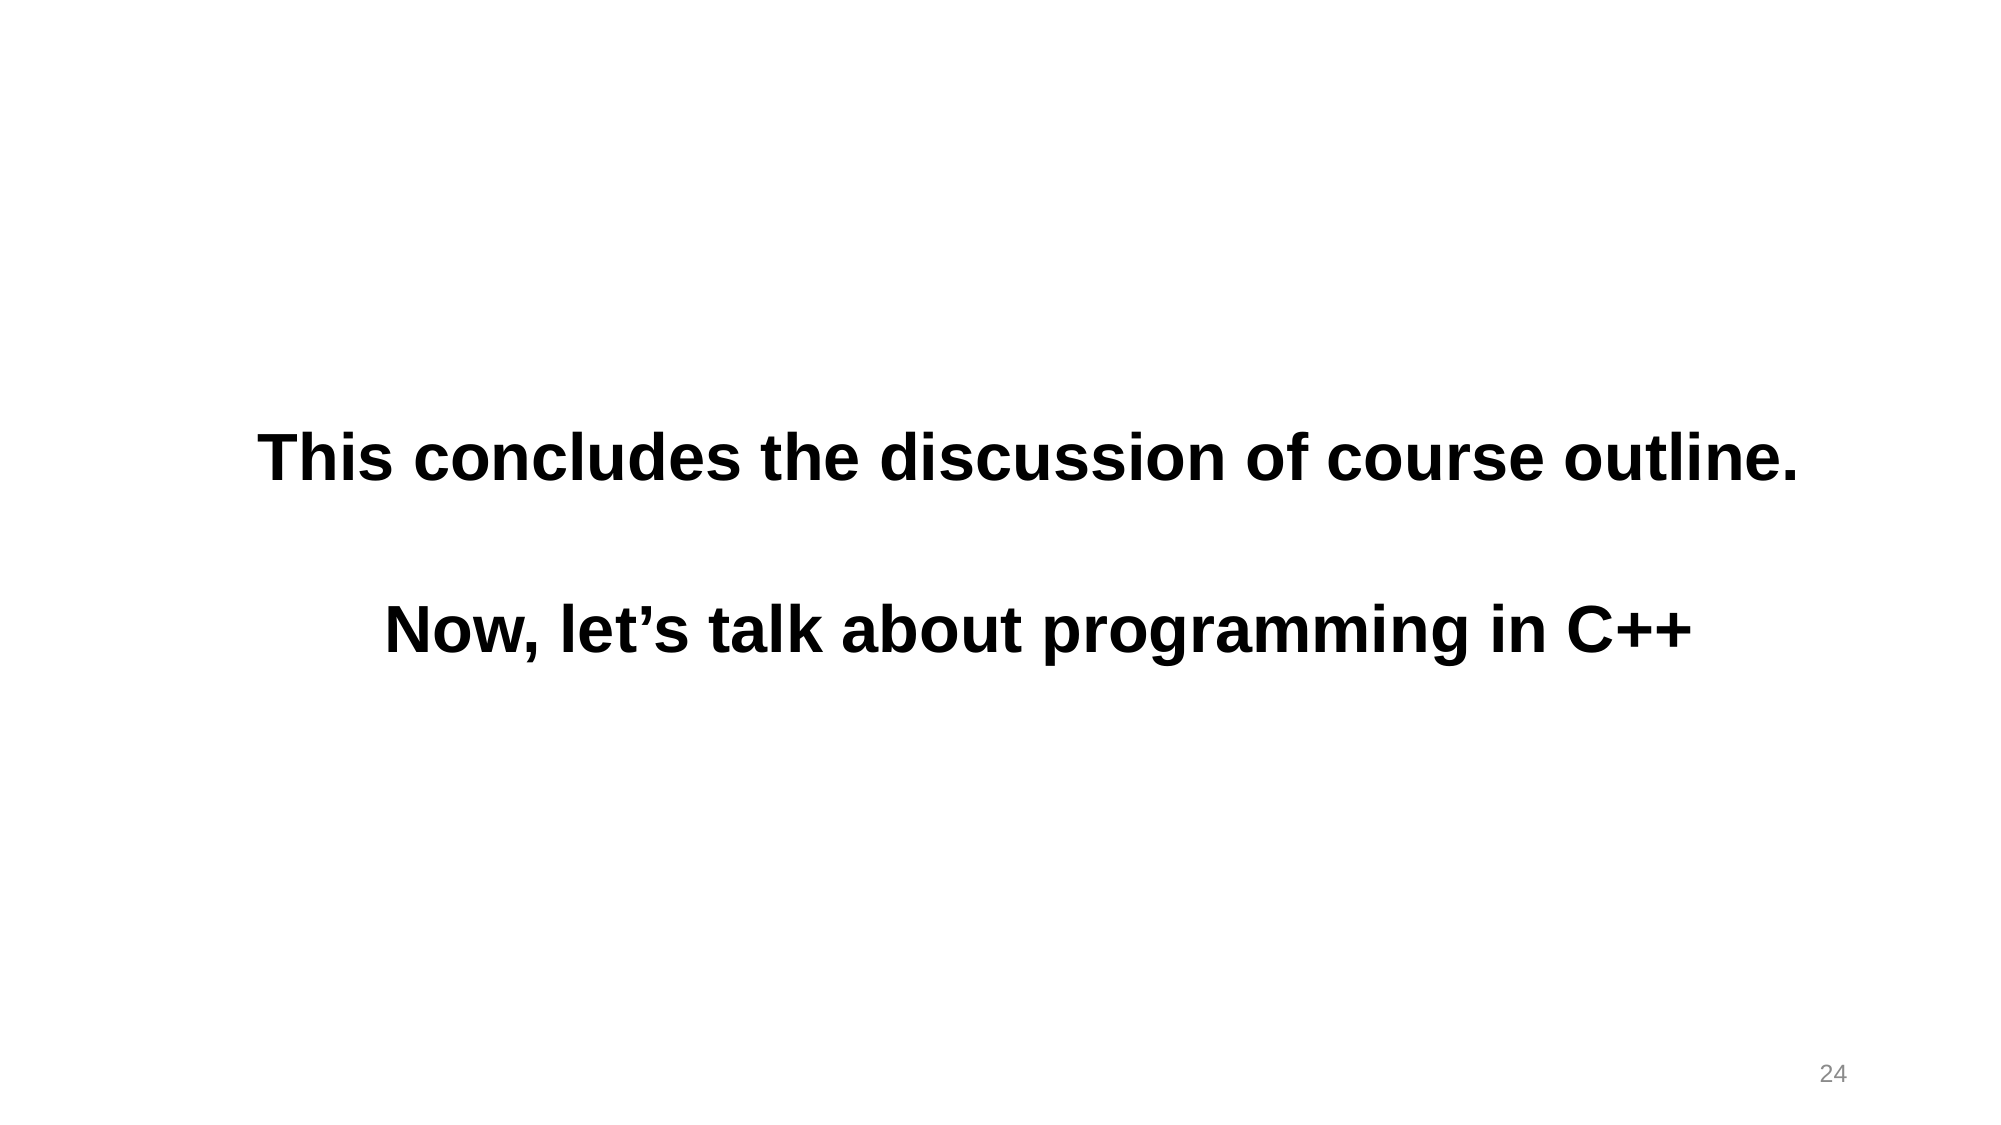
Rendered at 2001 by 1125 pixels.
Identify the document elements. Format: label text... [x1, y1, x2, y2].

slide_number 24 [1412, 1042, 1863, 1103]
text_box This concludes the discussion of course outline. Now, let’s talk about programming in C++ [167, 415, 1893, 545]
